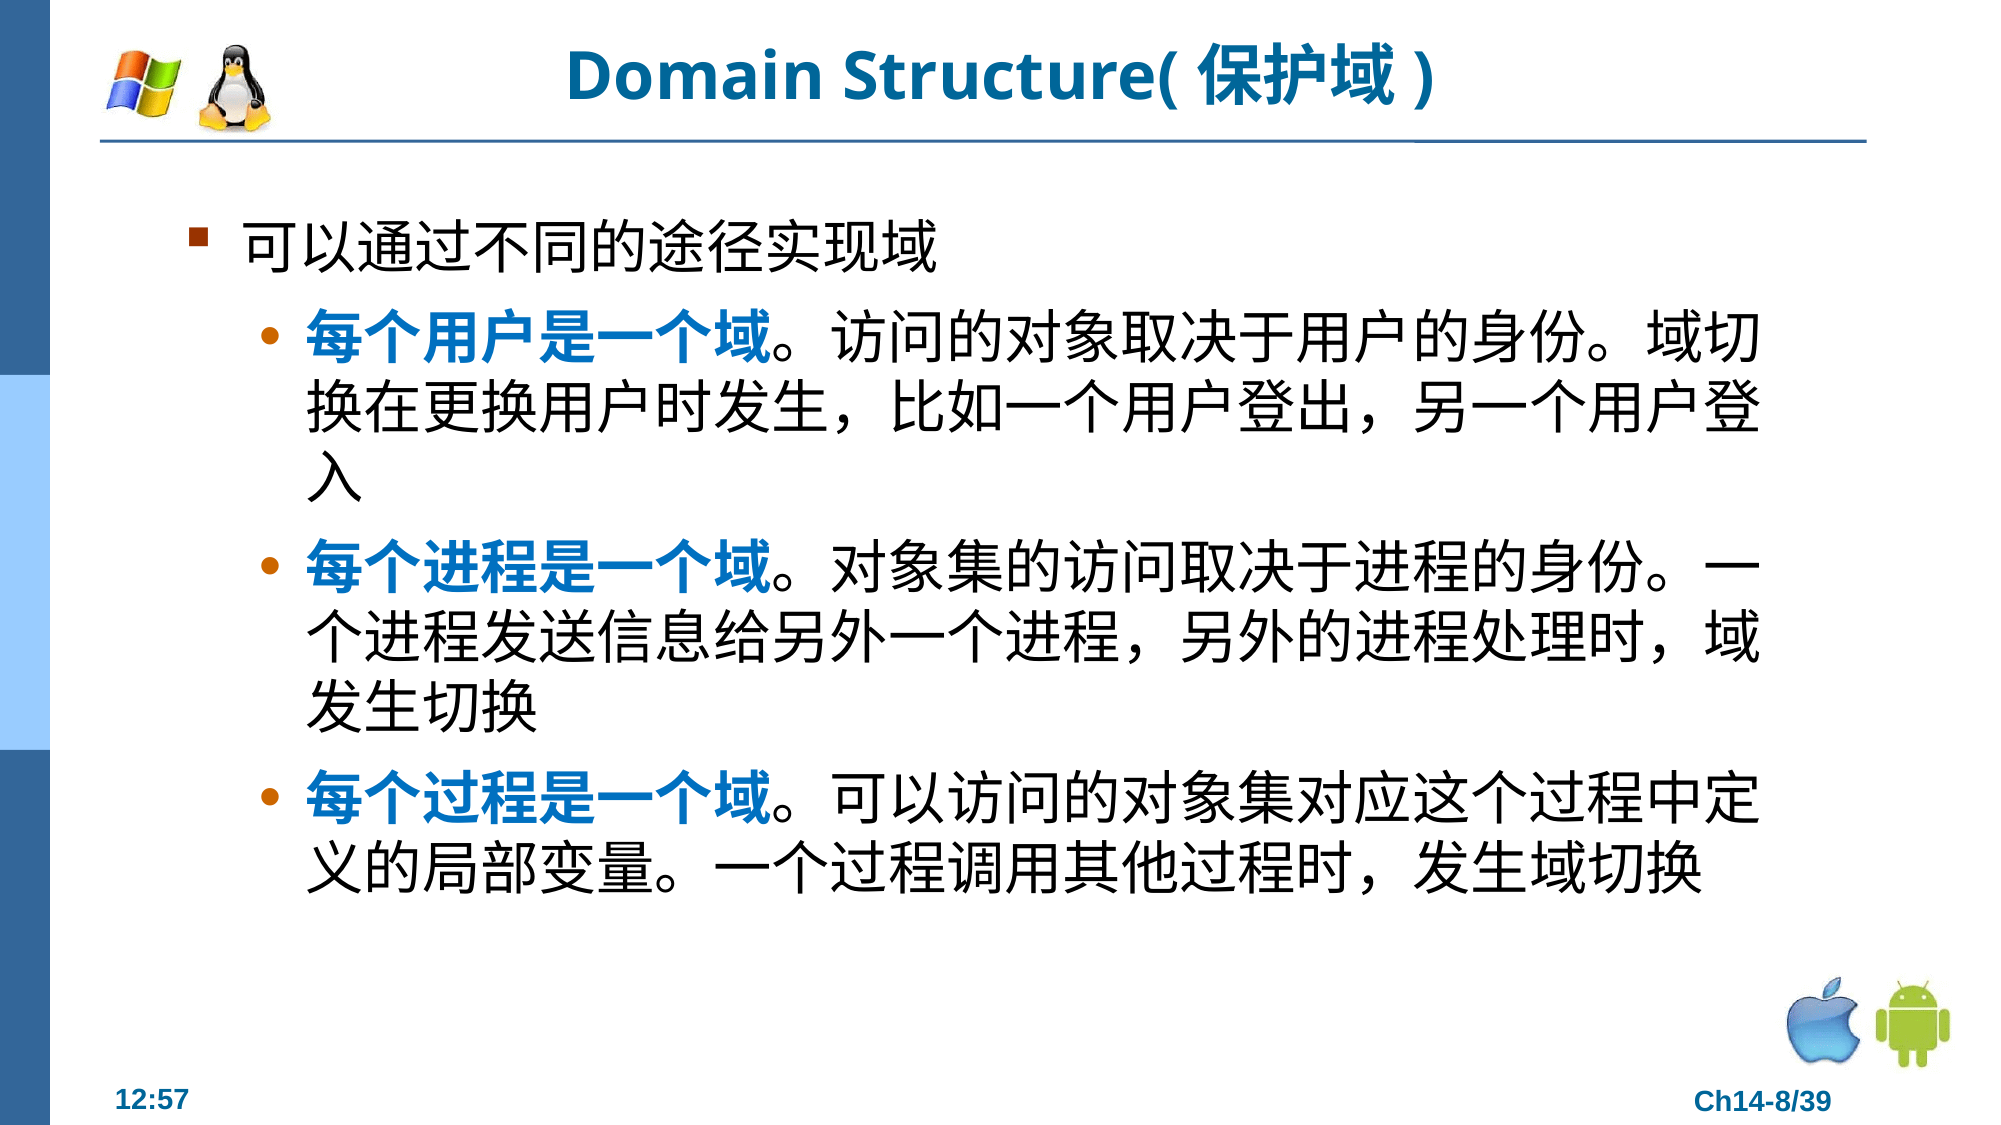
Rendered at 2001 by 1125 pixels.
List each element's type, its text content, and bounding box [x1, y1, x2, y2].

picture [1774, 973, 1959, 1074]
list 可以通过不同的途径实现域 每个用户是一个域。访问的对象取决于用户的身份。域切换在更换用户时发生，比如一个用户登出，另一个用户登入 每个进程是一个域。对象集的访问取决于进程的身份。一个进程发送信息给另外一个进程，另外的进程处理时，域发生切换 每个过程是一个域。可以访问的对象集对应这个过程中定义的局部变量。一个过程调用其他过程时，发生域切换 [168, 202, 1799, 946]
picture [99, 36, 285, 137]
title Domain Structure(保护域) [324, 25, 1675, 121]
